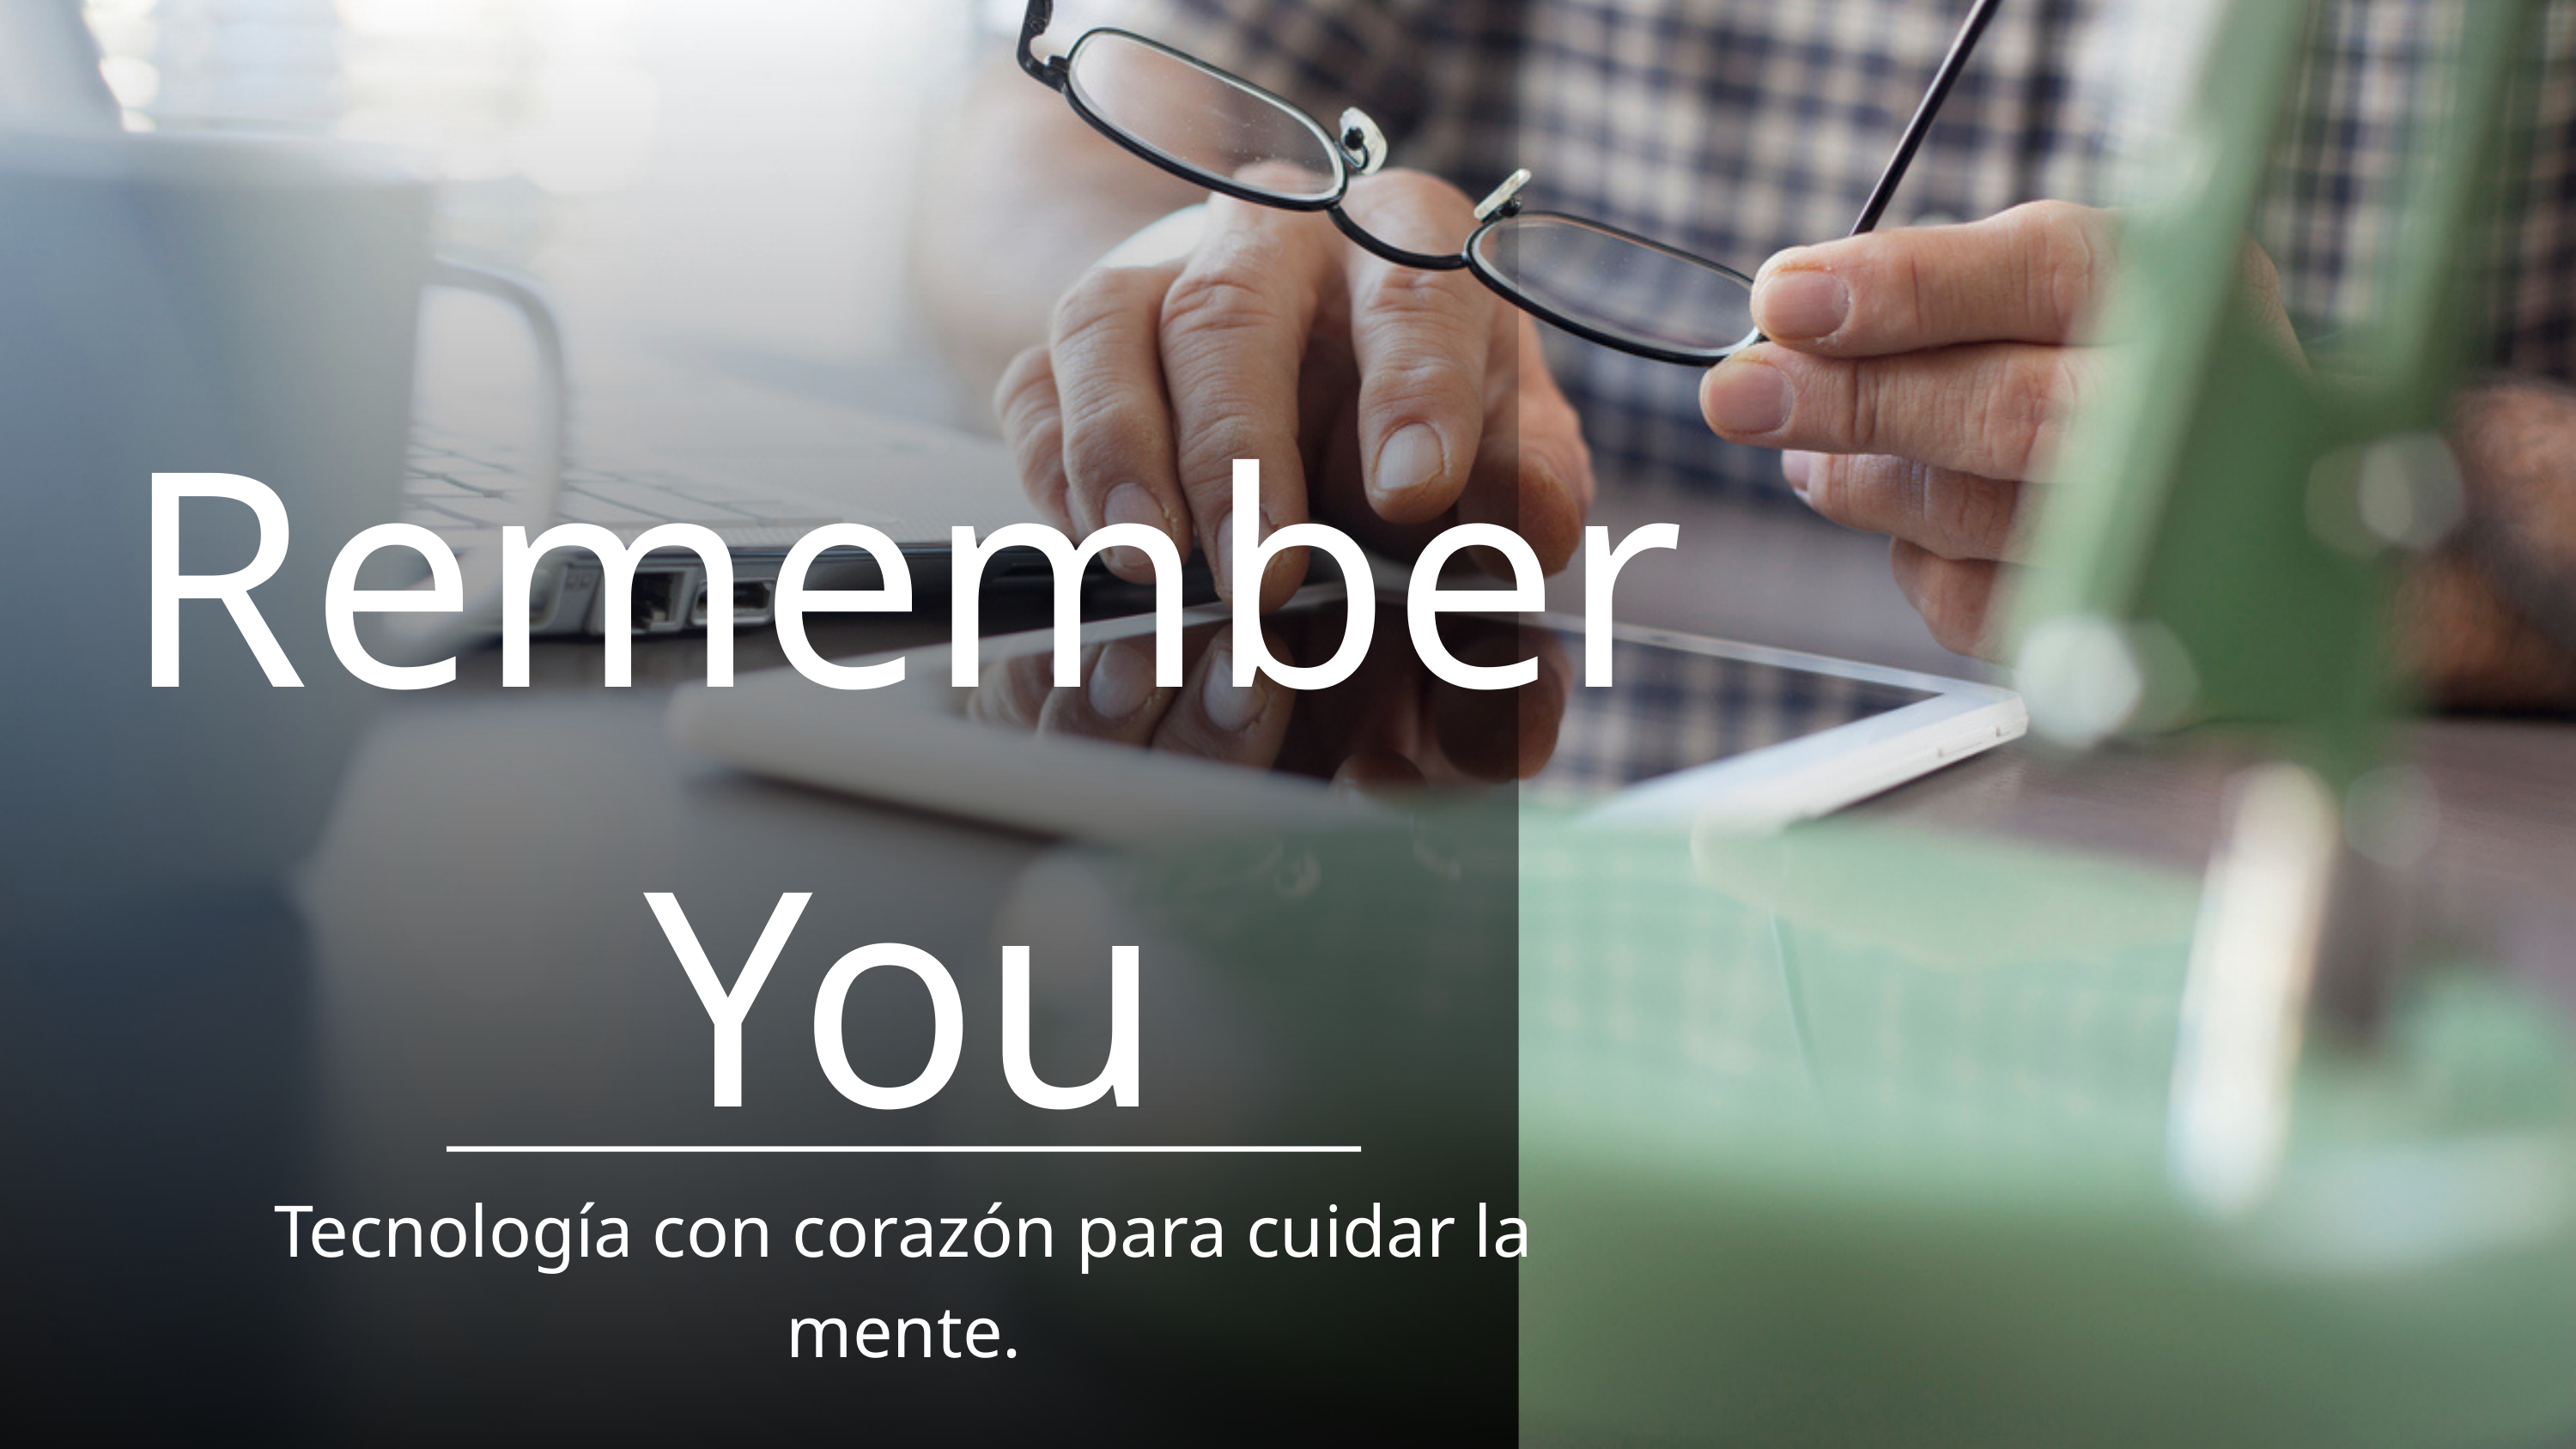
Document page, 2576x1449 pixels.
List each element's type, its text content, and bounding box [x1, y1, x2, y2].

text_box Remember You [14, 327, 1794, 1167]
text_box [0, 0, 1519, 1449]
text_box [1519, 0, 2576, 1449]
text_box Tecnología con corazón para cuidar la mente. [226, 1172, 1583, 1372]
